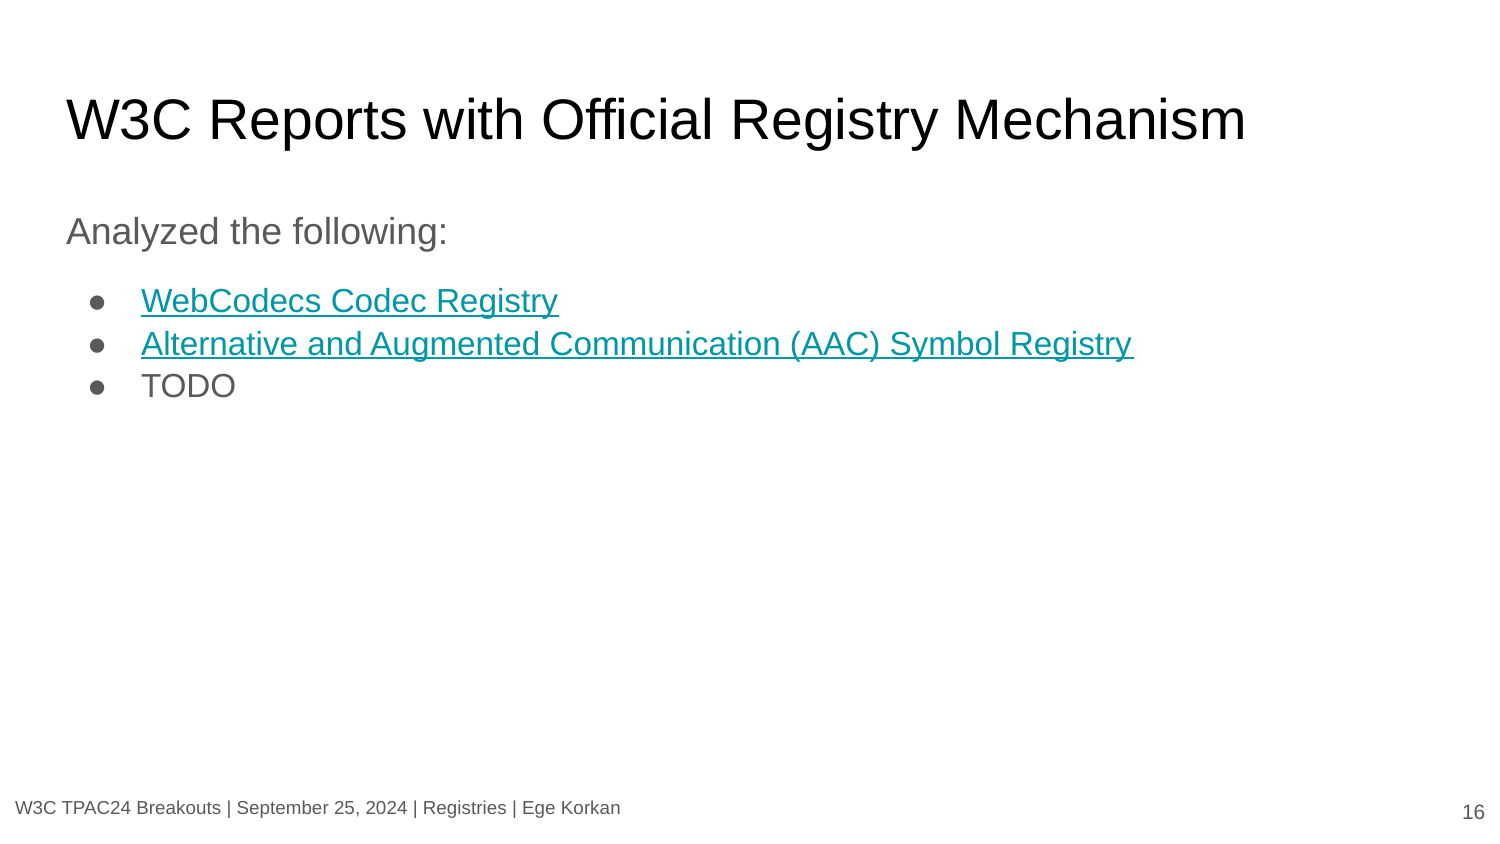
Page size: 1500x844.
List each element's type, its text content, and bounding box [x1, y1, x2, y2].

list Analyzed the following: WebCodecs Codec Registry Alternative and Augmented Communication (AAC) Symbol Registry TODO [51, 189, 1449, 750]
title W3C Reports with Official Registry Mechanism [51, 72, 1449, 167]
slide_number ‹#› [1410, 780, 1500, 844]
